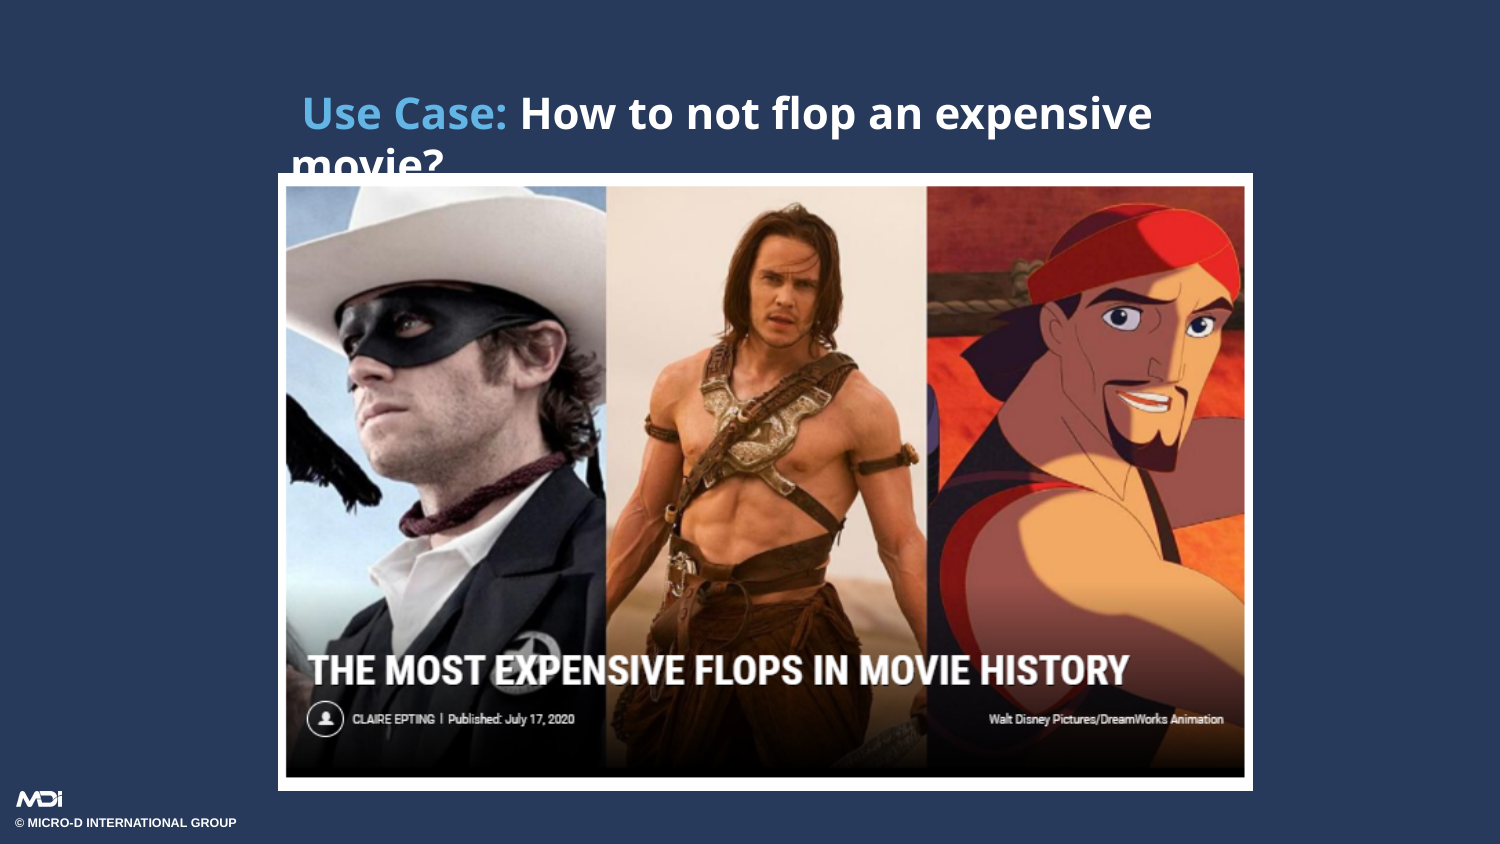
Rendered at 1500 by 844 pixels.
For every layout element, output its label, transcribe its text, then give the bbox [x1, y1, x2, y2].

picture [16, 791, 62, 807]
picture [278, 173, 1253, 792]
text_box Use Case: How to not flop an expensive movie? [275, 70, 1314, 154]
